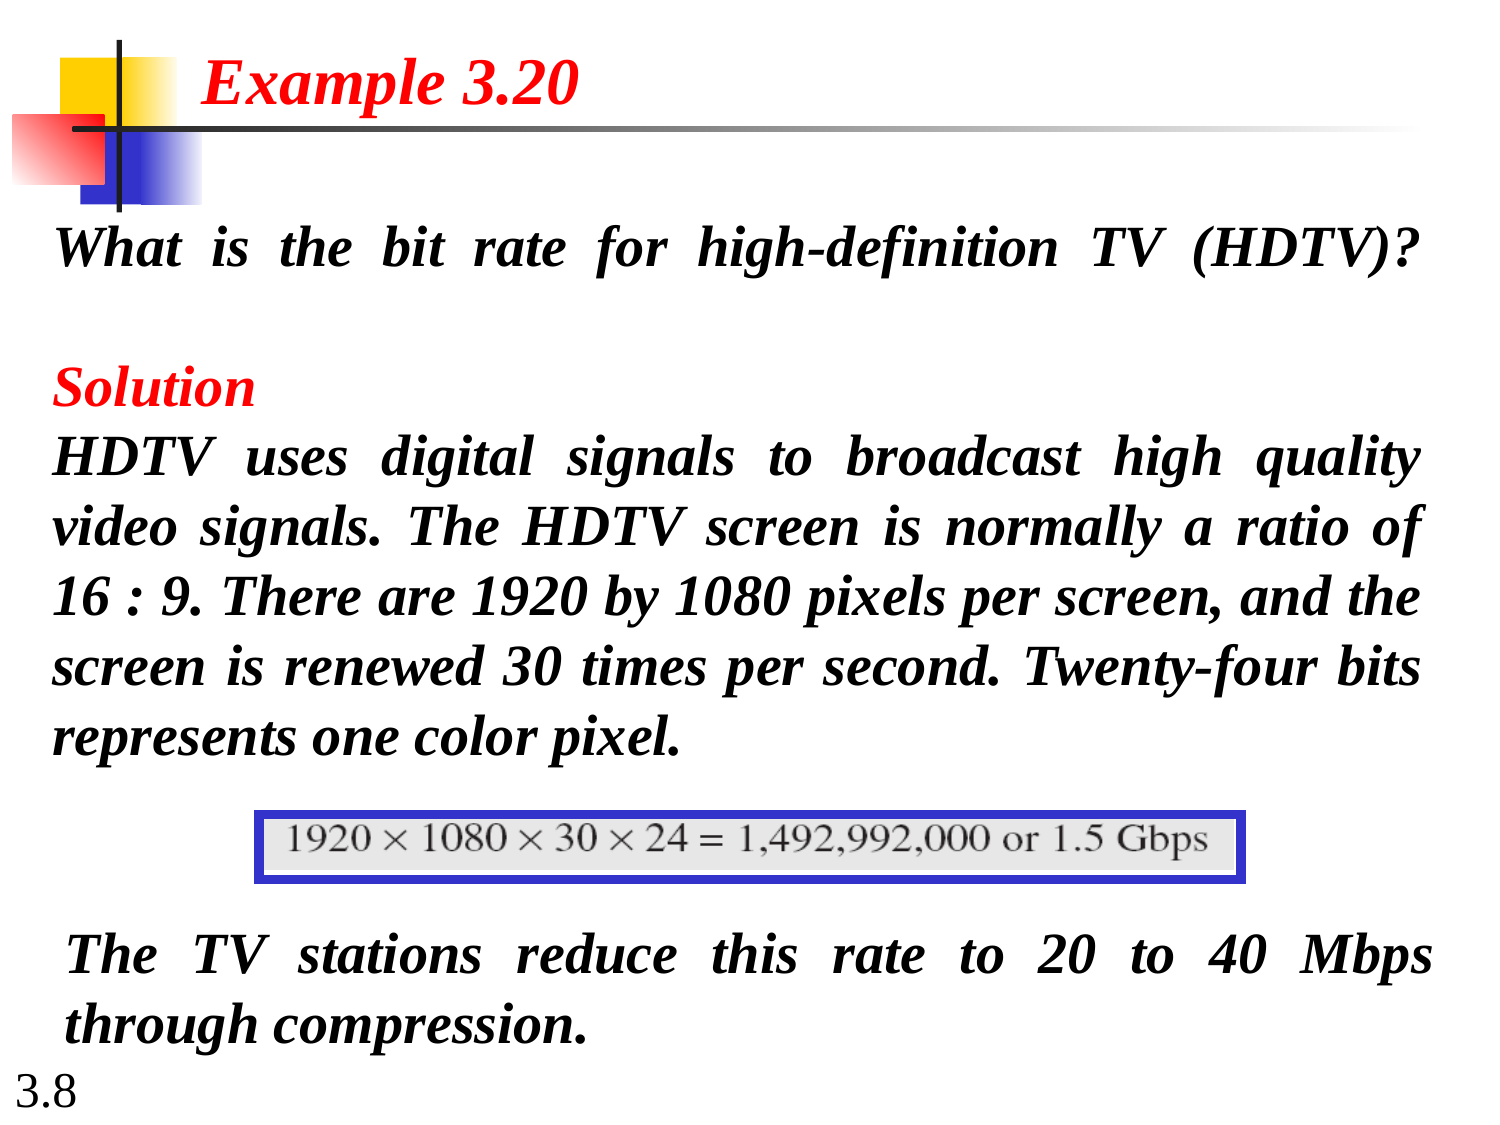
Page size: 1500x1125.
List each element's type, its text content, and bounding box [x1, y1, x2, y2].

picture [263, 818, 1237, 875]
text_box [60, 57, 116, 126]
text_box [122, 57, 177, 126]
text_box Example 3.20 [186, 29, 596, 126]
text_box [202, 126, 1423, 132]
text_box [72, 126, 80, 132]
text_box The TV stations reduce this rate to 20 to 40 Mbps through compression. [50, 907, 1450, 1063]
text_box [116, 39, 122, 126]
text_box [12, 114, 105, 185]
text_box What is the bit rate for high-definition TV (HDTV)? Solution HDTV uses digital signals to broadcast high quality video signals. The HDTV screen is normally a ratio of 16 : 9. There are 1920 by 1080 pixels per screen, and the screen is renewed 30 times per second. Twenty-four bits represents one color pixel. [37, 199, 1438, 776]
slide_number 3.8 [0, 1050, 313, 1125]
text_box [80, 126, 202, 205]
text_box [24, 237, 1475, 863]
